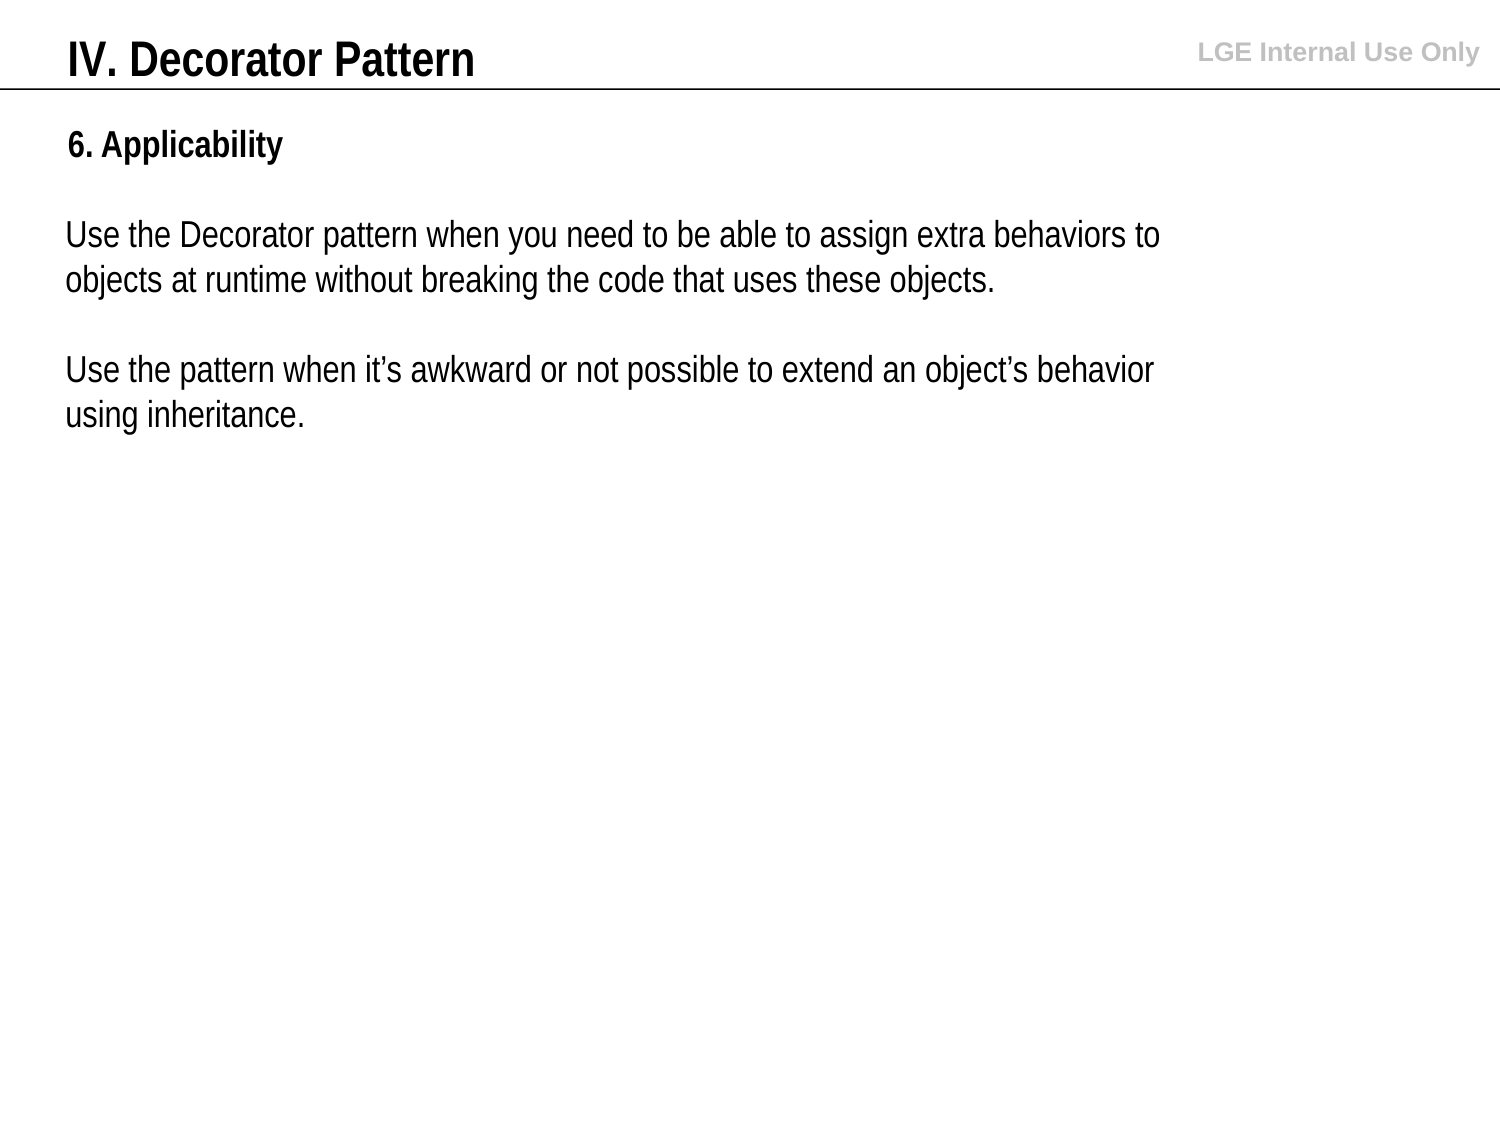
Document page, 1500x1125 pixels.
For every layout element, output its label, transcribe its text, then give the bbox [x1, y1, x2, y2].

text_box IV. Decorator Pattern [53, 19, 1146, 94]
text_box Use the Decorator pattern when you need to be able to assign extra behaviors to objects at runtime without breaking the code that uses these objects. Use the pattern when it’s awkward or not possible to extend an object’s behavior using inheritance. [50, 203, 1226, 443]
text_box 6. Applicability [53, 121, 1419, 173]
